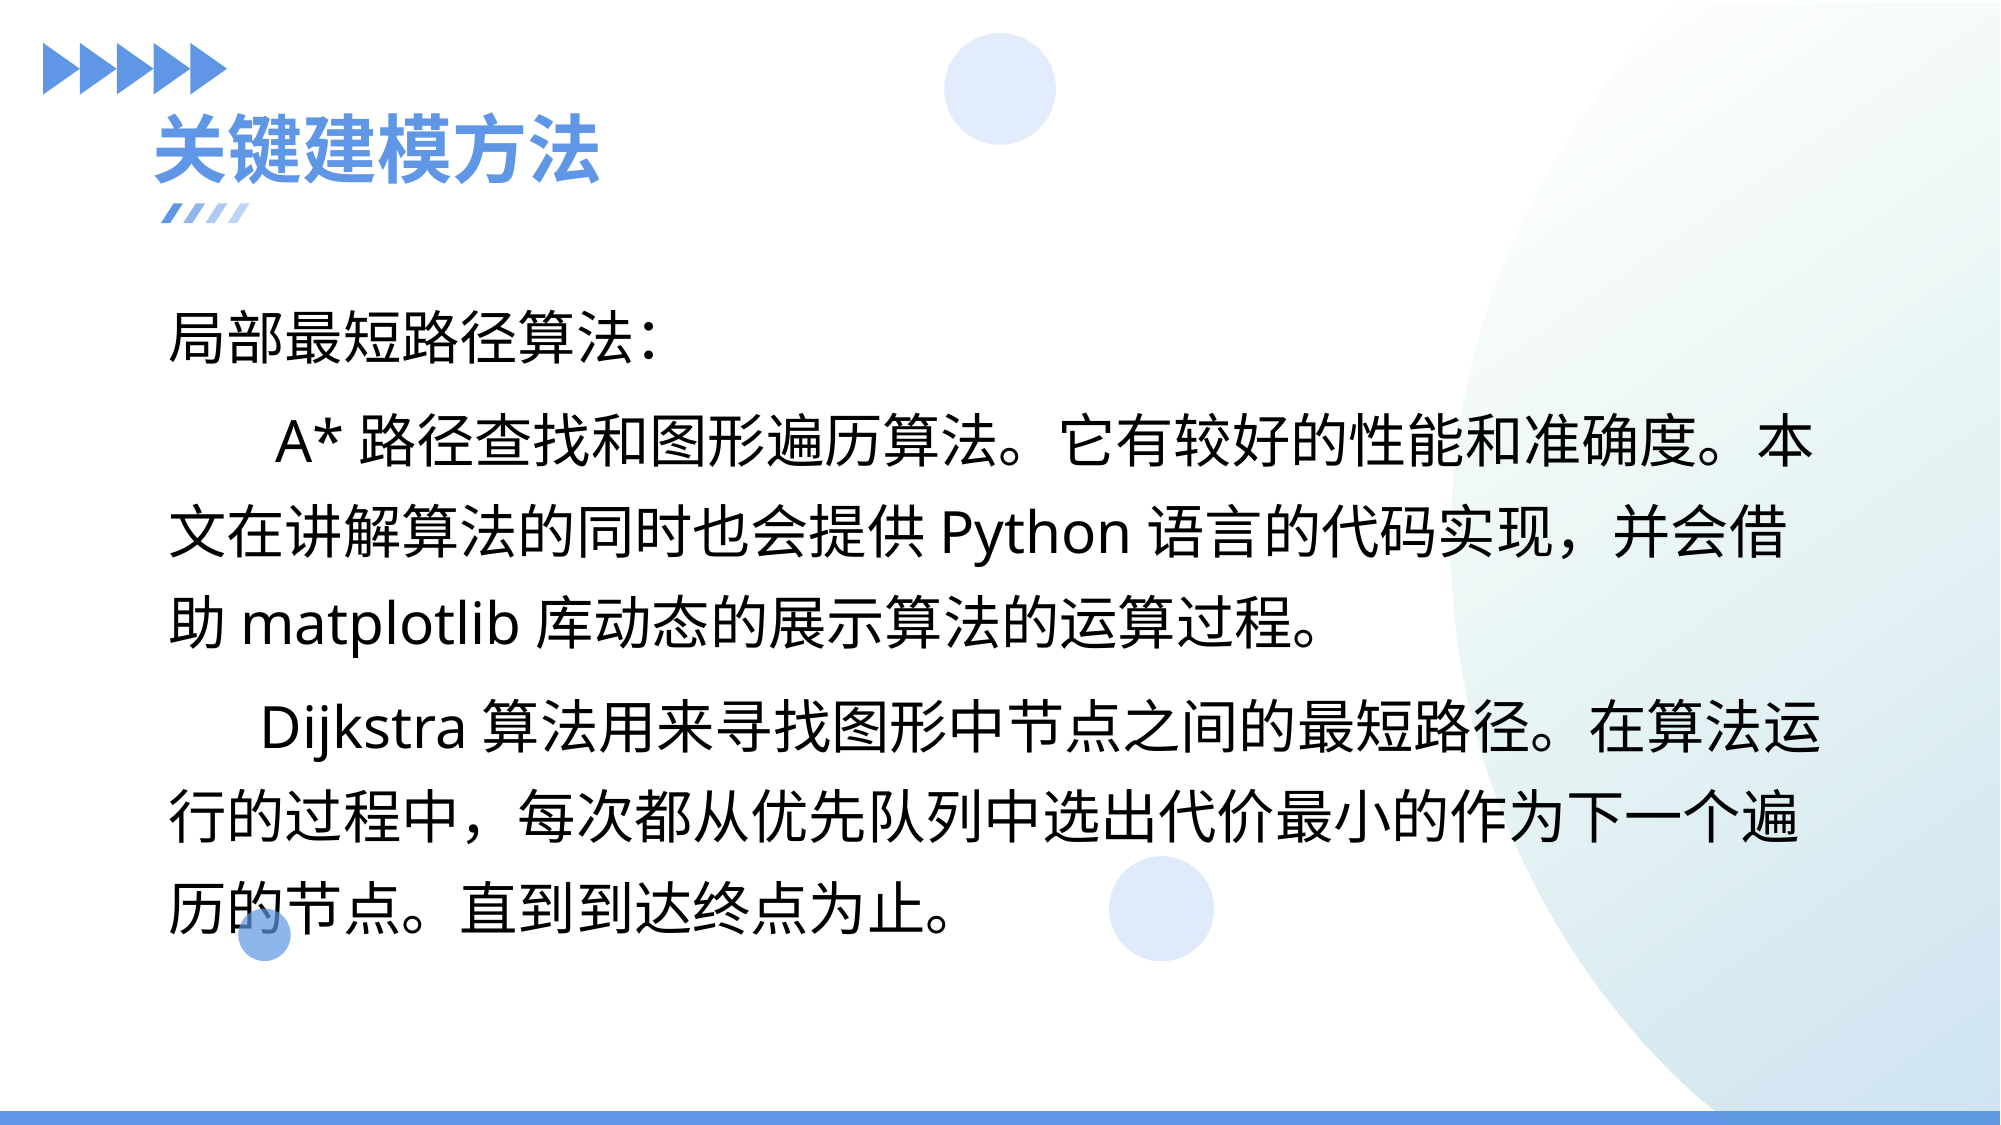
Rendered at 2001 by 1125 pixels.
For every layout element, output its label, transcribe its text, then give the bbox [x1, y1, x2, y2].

text_box [0, 0, 2000, 1110]
text_box [1107, 855, 1216, 963]
text_box [0, 1110, 1729, 1125]
text_box 关键建模方法 [137, 94, 931, 179]
text_box 局部最短路径算法： A*路径查找和图形遍历算法。它有较好的性能和准确度。本文在讲解算法的同时也会提供Python语言的代码实现，并会借助matplotlib库动态的展示算法的运算过程。 Dijkstra算法用来寻找图形中节点之间的最短路径。在算法运行的过程中，每次都从优先队列中选出代价最小的作为下一个遍历的节点。直到到达终点为止。 [153, 272, 1860, 866]
text_box [943, 31, 1057, 146]
text_box [1499, 1, 2000, 1125]
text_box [160, 203, 833, 224]
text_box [43, 42, 228, 95]
text_box [237, 907, 292, 963]
